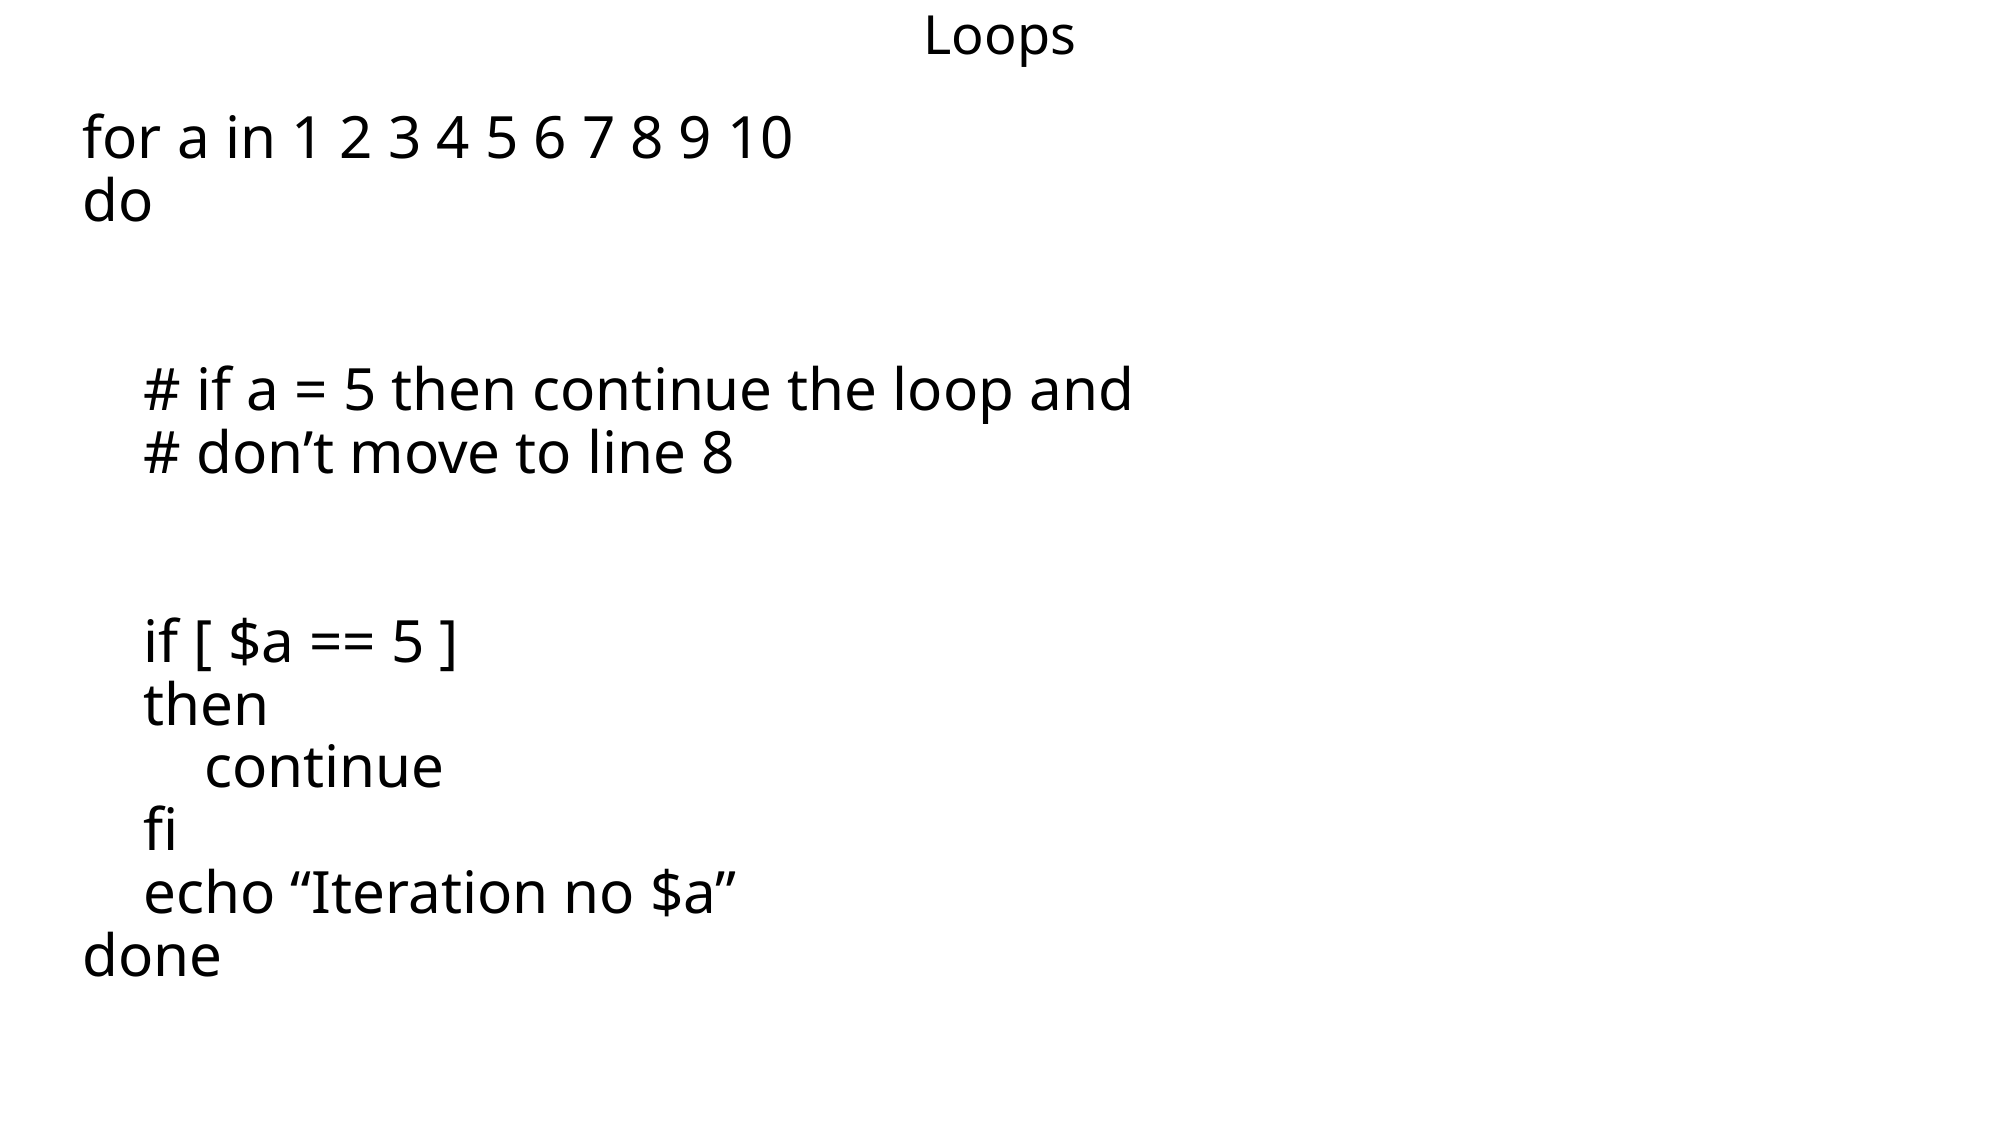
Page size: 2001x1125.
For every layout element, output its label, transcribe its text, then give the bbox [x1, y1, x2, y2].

title Loops [137, 0, 1863, 74]
list for a in 1 2 3 4 5 6 7 8 9 10 do # if a = 5 then continue the loop and # don’t move to line 8 if [ $a == 5 ] then continue fi echo “Iteration no $a” done [67, 100, 1978, 1083]
